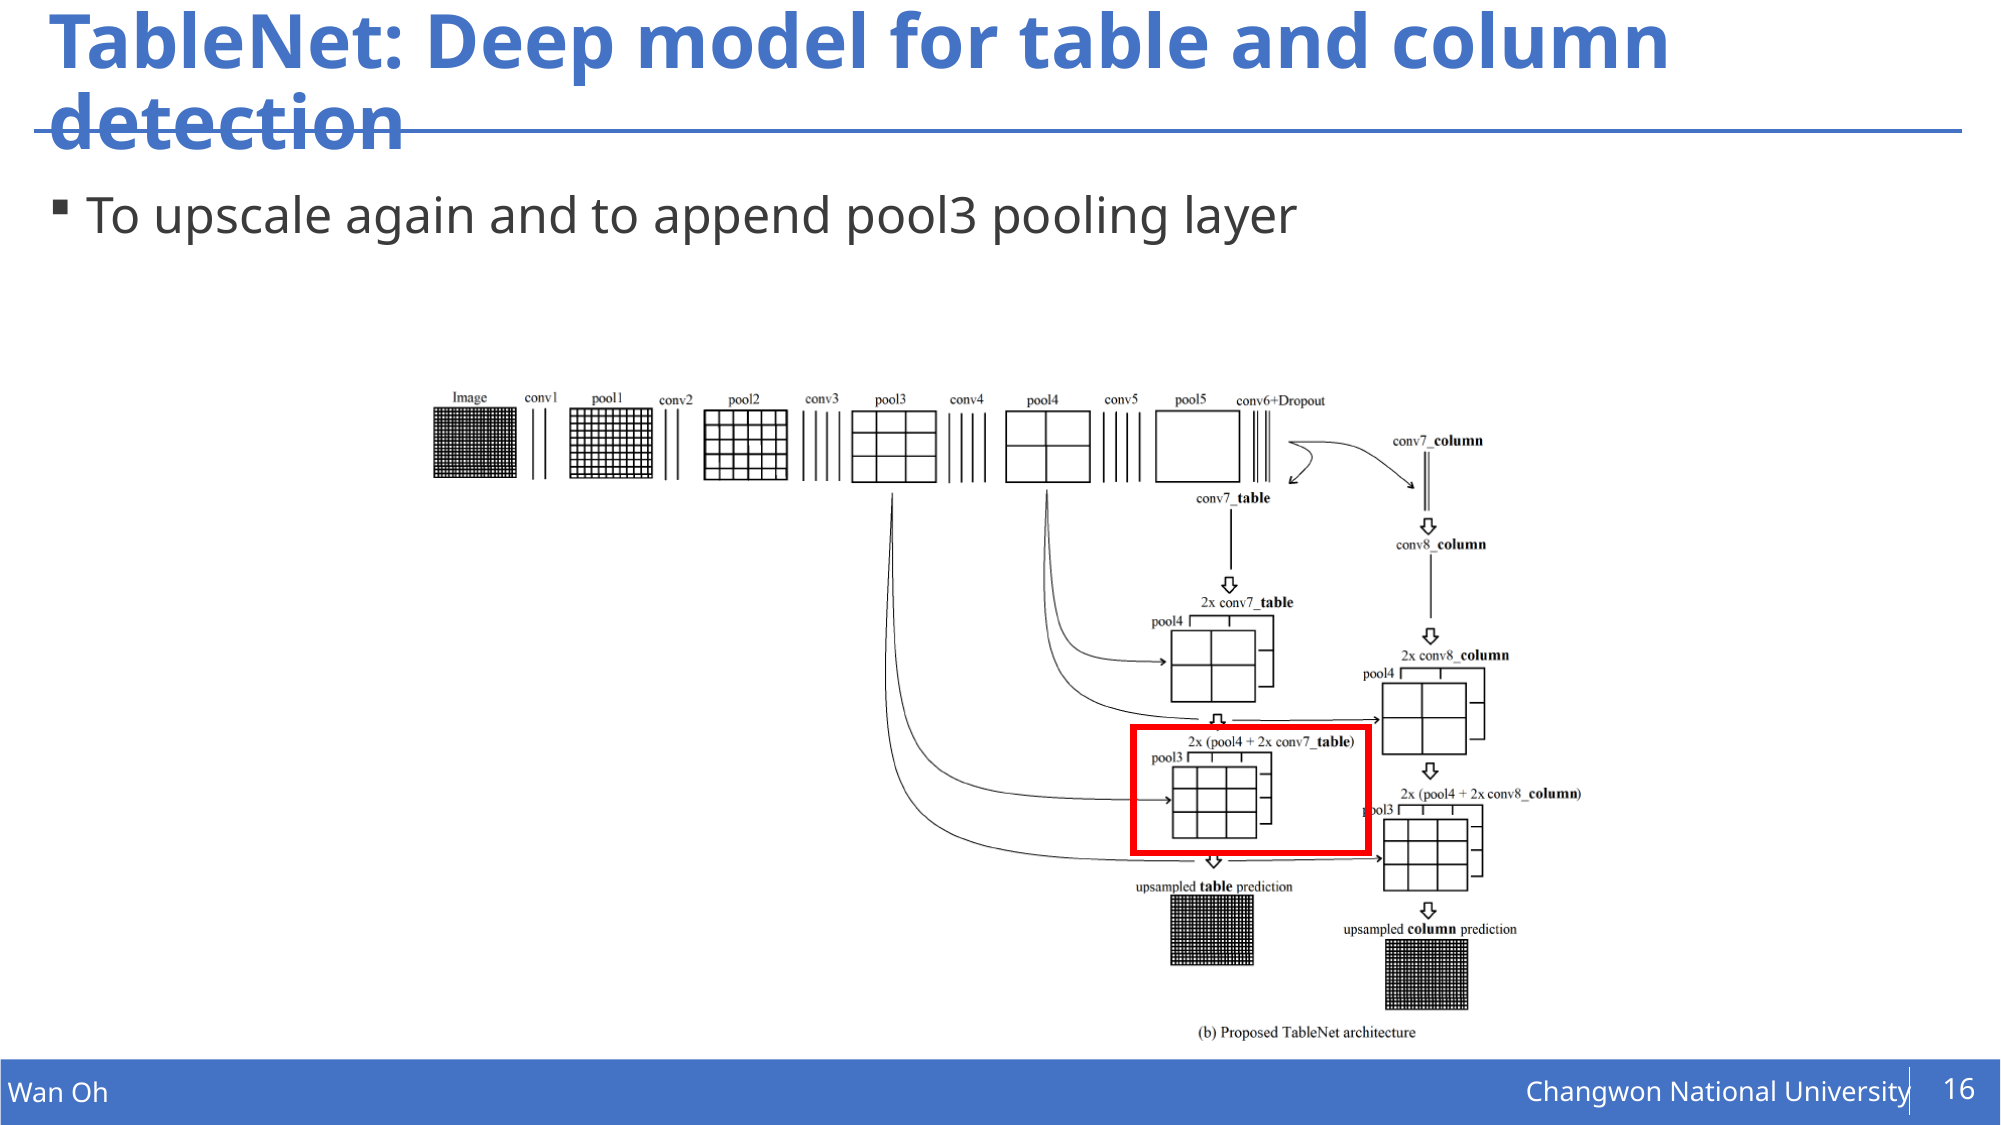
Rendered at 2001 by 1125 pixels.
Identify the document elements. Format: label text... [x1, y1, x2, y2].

title TableNet: Deep model for table and column detection [33, 27, 1963, 143]
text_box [398, 361, 1601, 1058]
list To upscale again and to append pool3 pooling layer [33, 152, 1963, 997]
slide_number 16 [1922, 1060, 1996, 1121]
